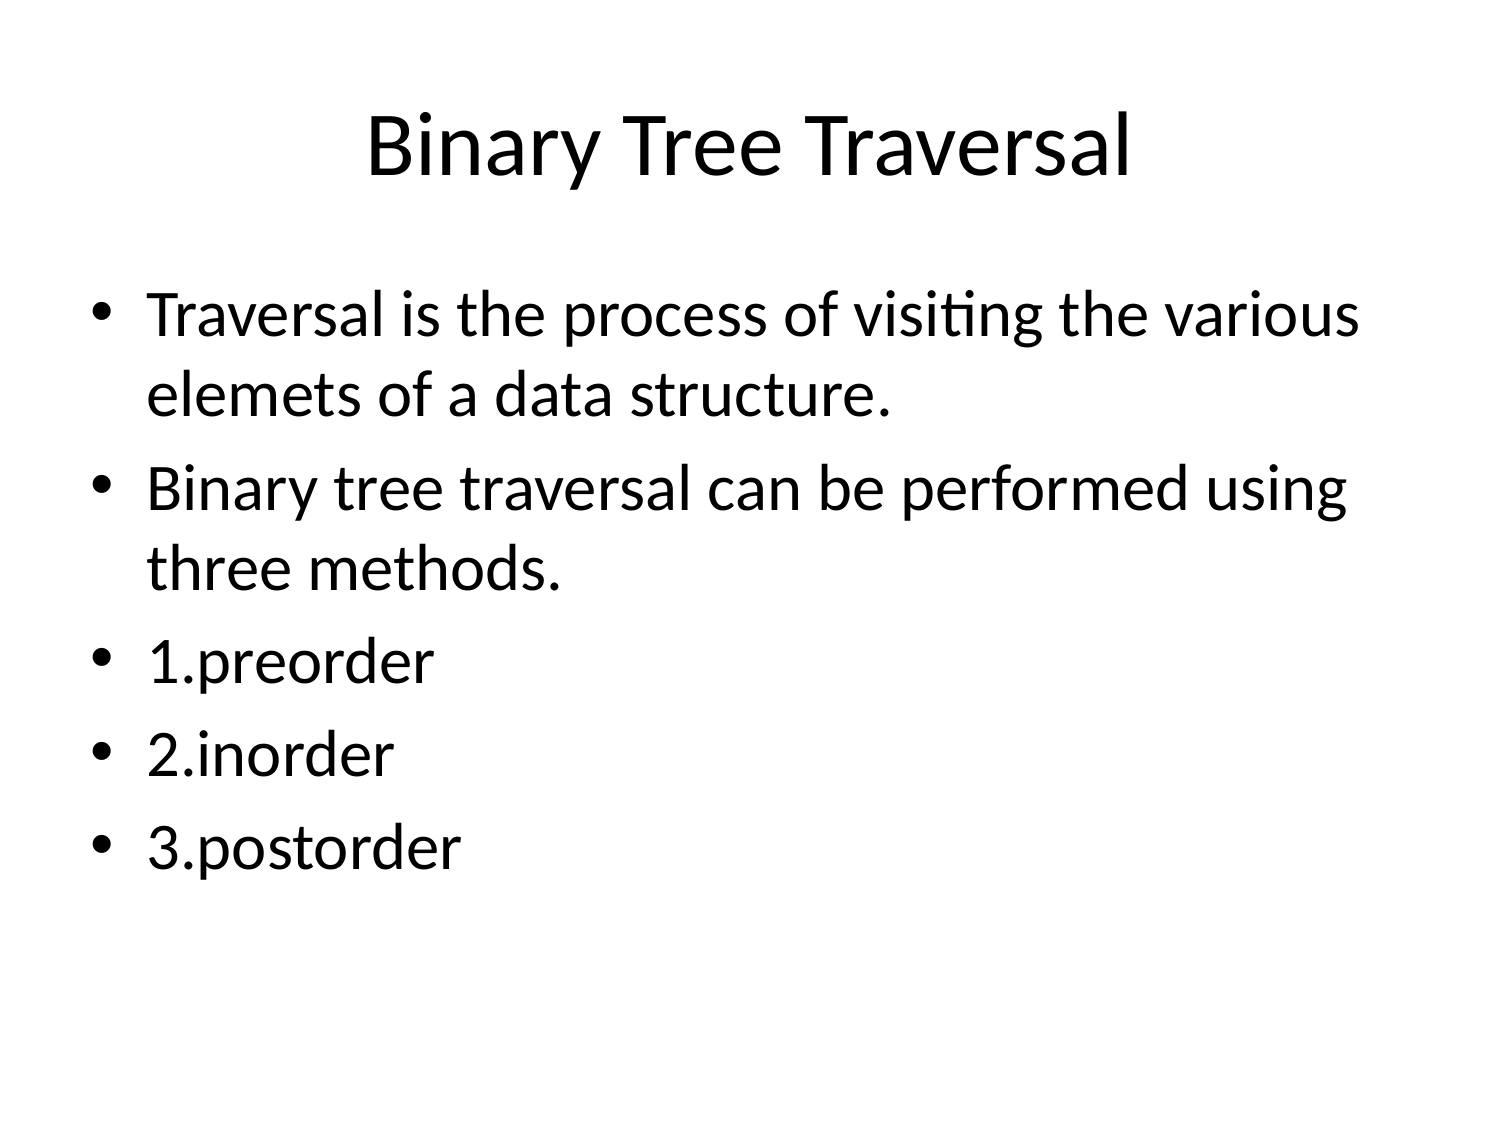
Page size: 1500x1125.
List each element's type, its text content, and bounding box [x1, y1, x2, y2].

list Traversal is the process of visiting the various elemets of a data structure. Binary tree traversal can be performed using three methods. 1.preorder 2.inorder 3.postorder [75, 262, 1425, 1005]
title Binary Tree Traversal [75, 45, 1425, 233]
